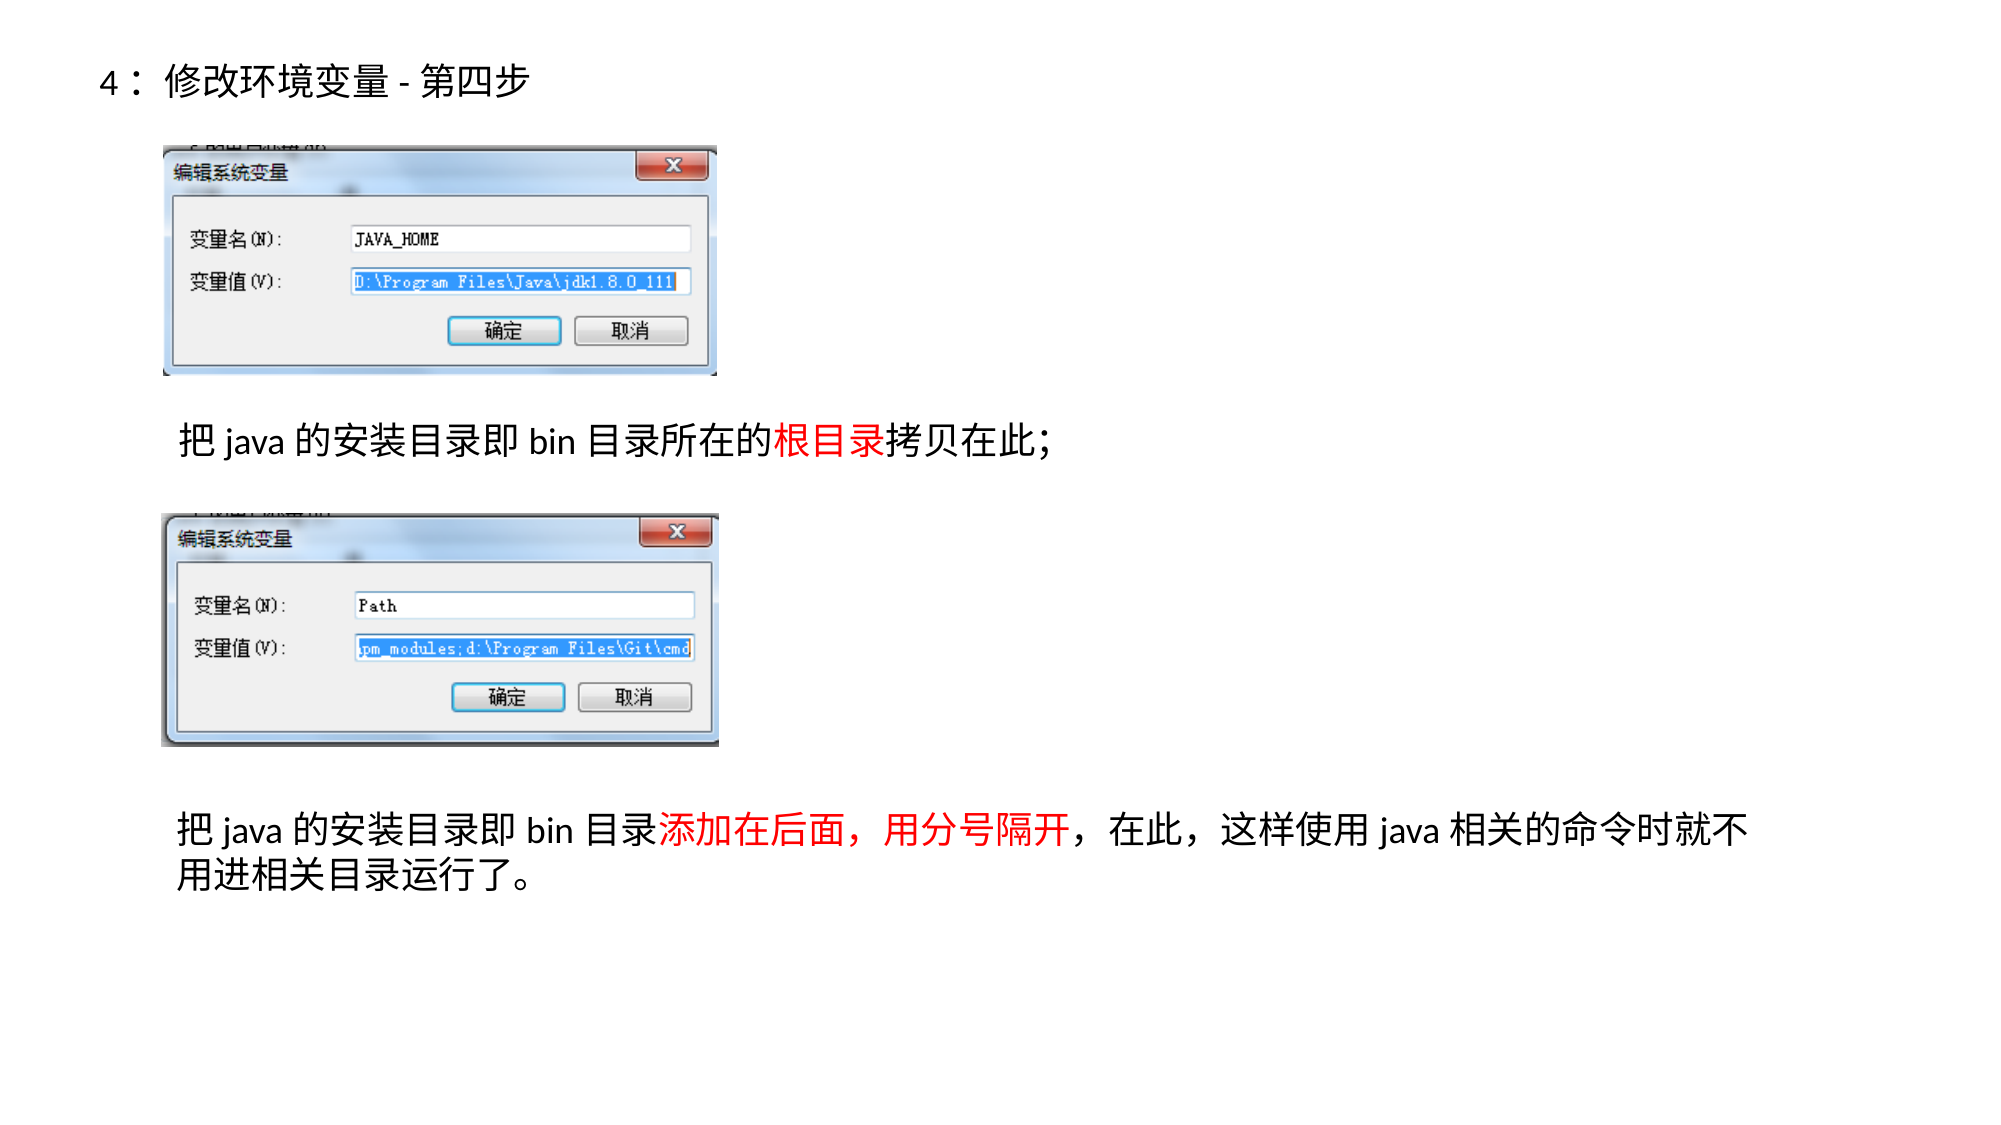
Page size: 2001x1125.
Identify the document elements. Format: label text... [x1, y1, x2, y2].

picture [163, 145, 717, 376]
text_box 把java的安装目录即bin目录所在的根目录拷贝在此； [163, 409, 1792, 470]
text_box 4：修改环境变量-第四步 [84, 50, 547, 111]
text_box 把java的安装目录即bin目录添加在后面，用分号隔开，在此，这样使用java相关的命令时就不用进相关目录运行了。 [161, 798, 1790, 904]
picture [161, 513, 719, 747]
